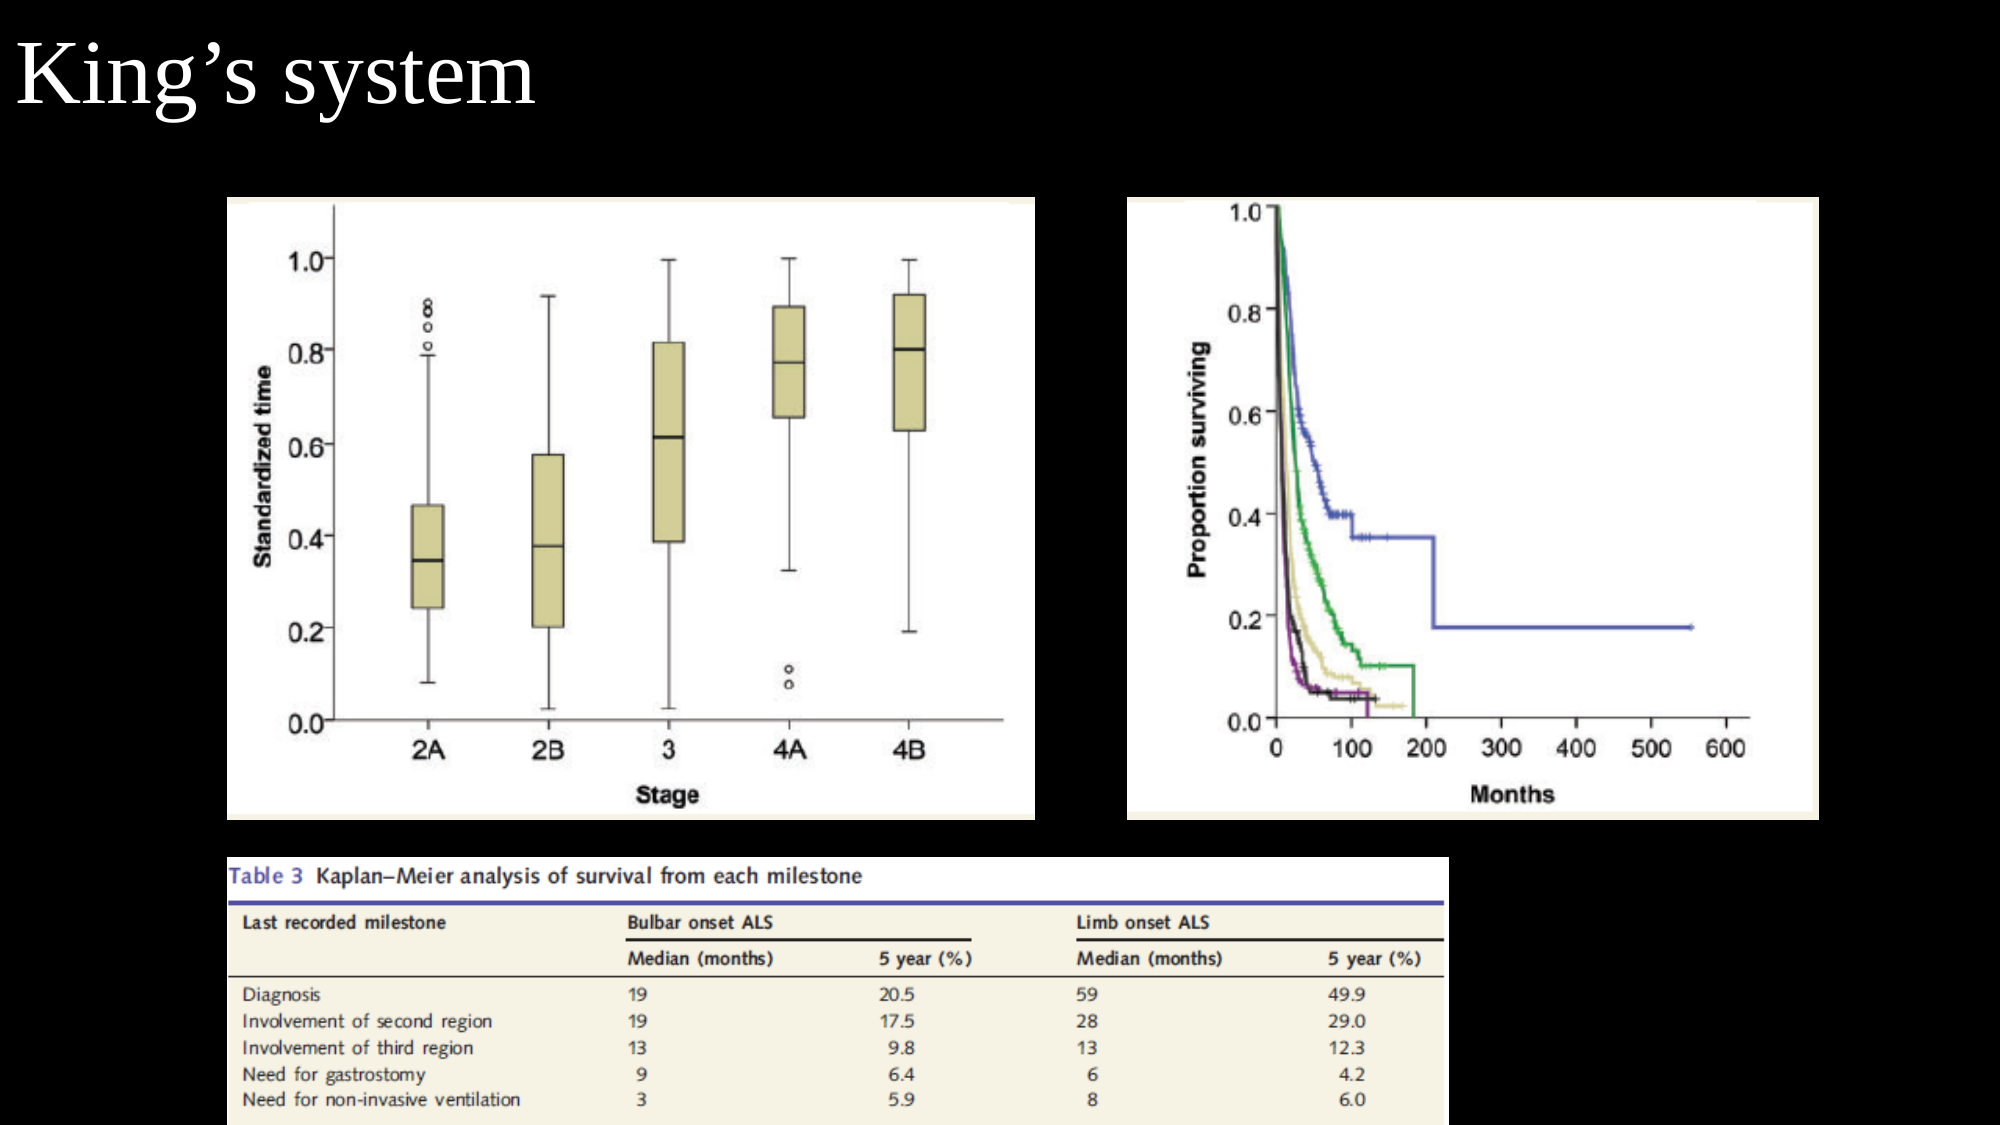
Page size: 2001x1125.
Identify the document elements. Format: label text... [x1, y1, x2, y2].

picture [227, 857, 1449, 1125]
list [1127, 197, 1819, 820]
picture [227, 197, 1035, 820]
title King’s system [0, 0, 2000, 158]
